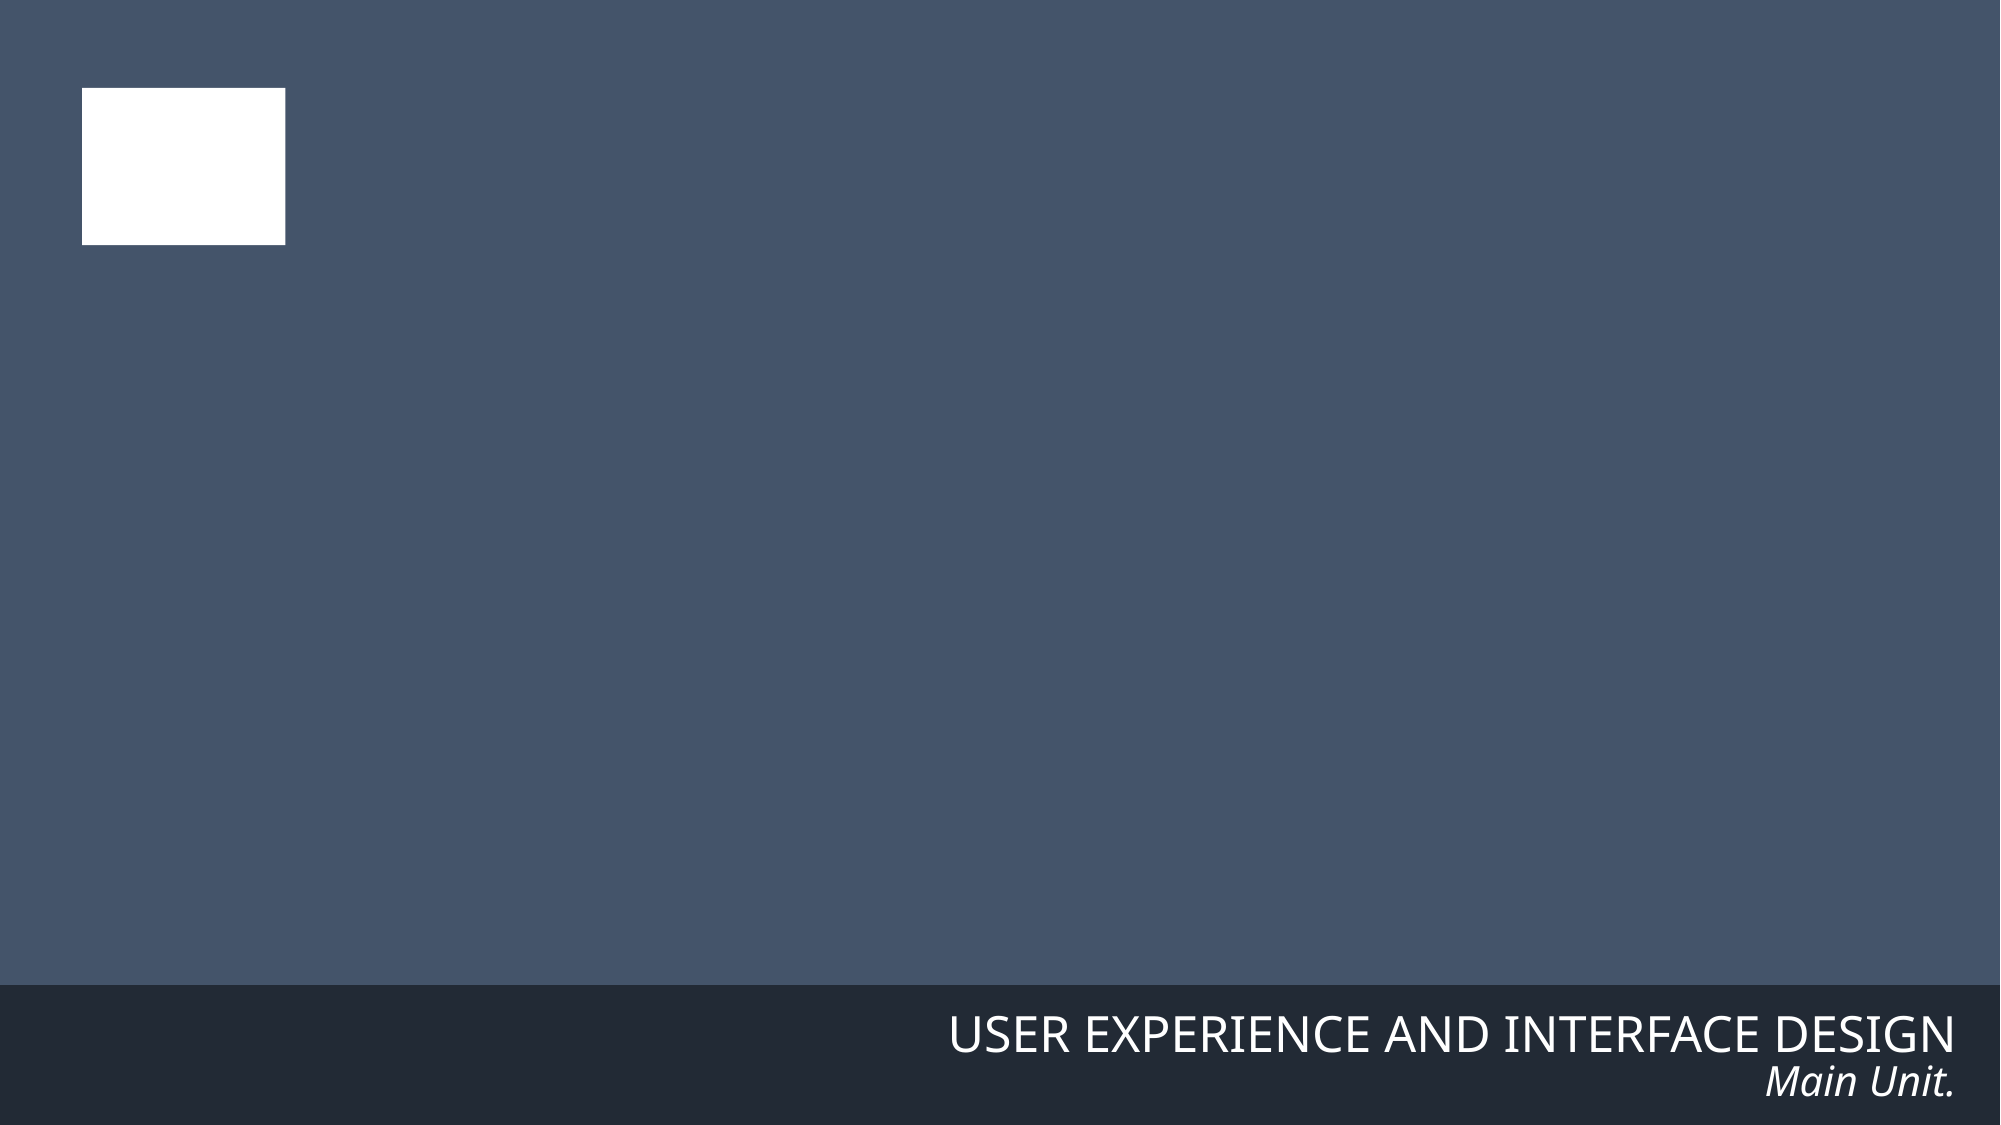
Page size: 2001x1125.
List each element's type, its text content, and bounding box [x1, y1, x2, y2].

text_box Main Unit. [1633, 1047, 1972, 1113]
text_box [0, 984, 2000, 1125]
text_box USER EXPERIENCE AND INTERFACE DESIGN [690, 995, 1972, 1071]
text_box [81, 87, 287, 246]
